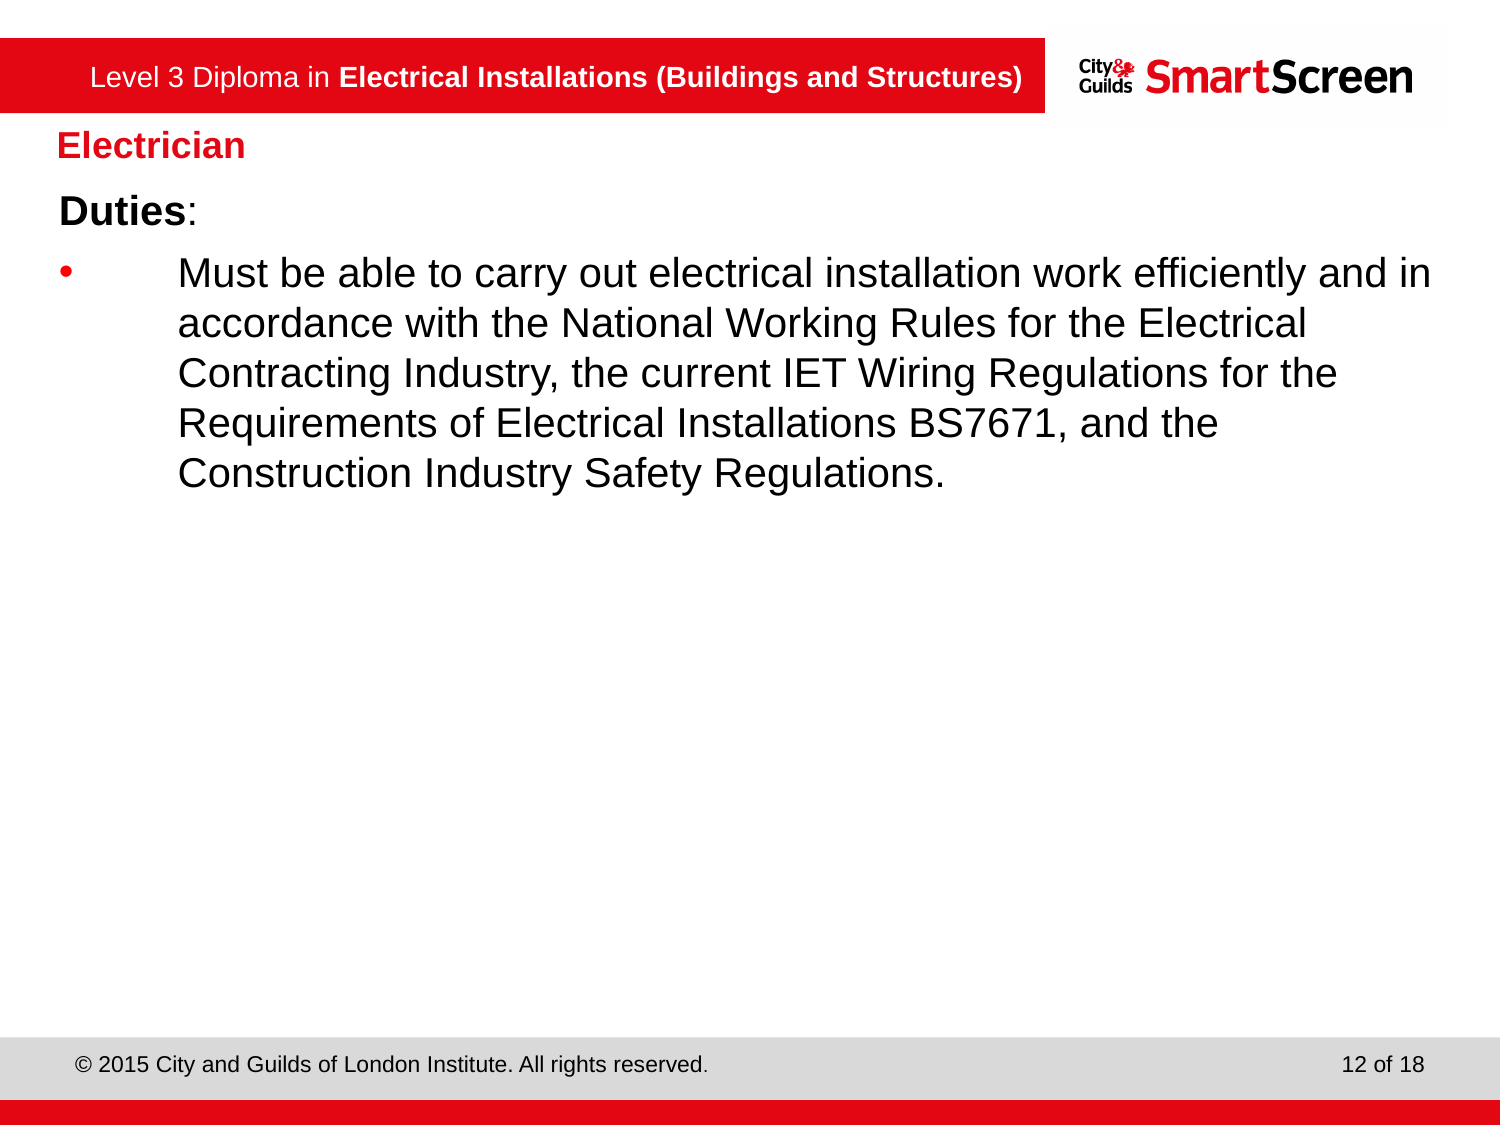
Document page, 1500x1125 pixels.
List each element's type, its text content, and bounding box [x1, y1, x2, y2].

text_box Electrician [0, 113, 1500, 176]
picture [1045, 24, 1446, 113]
text_box Duties: Must be able to carry out electrical installation work efficiently and in accordance with the National Working Rules for the Electrical Contracting Industry, the current IET Wiring Regulations for the Requirements of Electrical Installations BS7671, and the Construction Industry Safety Regulations. [0, 176, 1500, 957]
